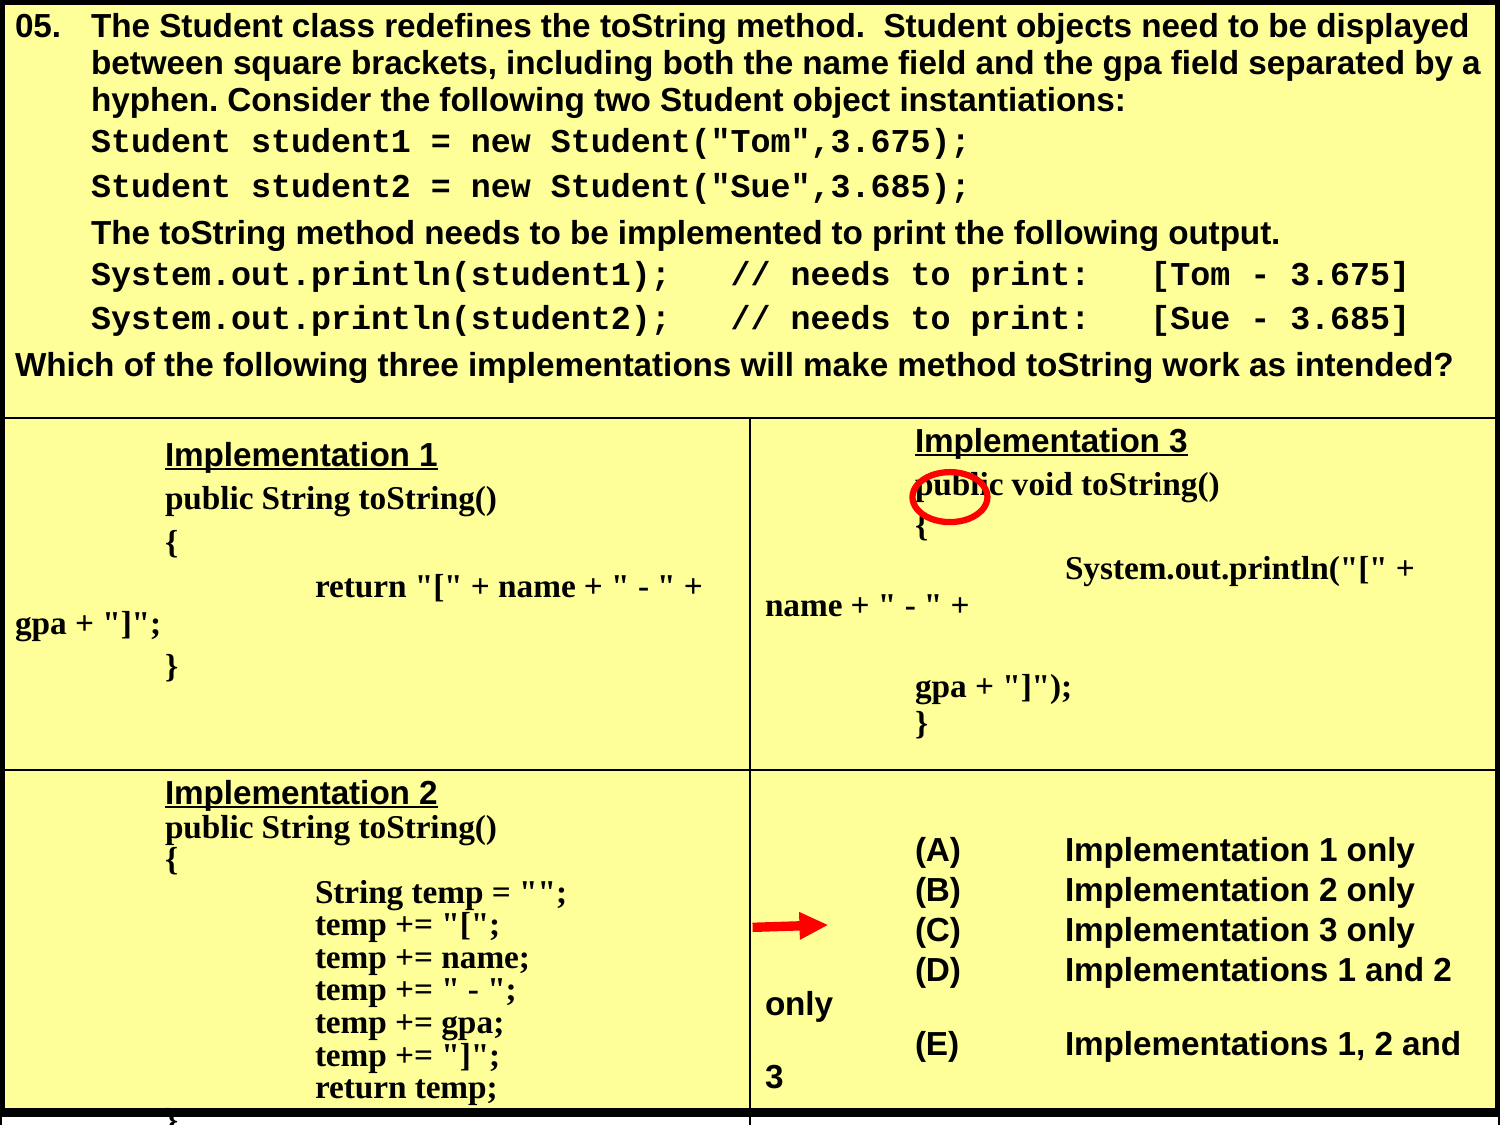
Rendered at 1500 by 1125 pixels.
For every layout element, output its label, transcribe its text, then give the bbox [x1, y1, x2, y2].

table_cell Implementation 2 public String toString() { String temp = ""; temp += "["; temp += name; temp += " - "; temp += gpa; temp += "]"; return temp; } [2, 771, 749, 1125]
table_cell Implementation 3 public void toString() { System.out.println("[" + name + " - " + gpa + "]"); } [751, 419, 1498, 769]
table_cell (A) Implementation 1 only (B) Implementation 2 only (C) Implementation 3 only (D) Implementations 1 and 2 only (E) Implementations 1, 2 and 3 [751, 771, 1498, 1125]
table_cell Implementation 1 public String toString() { return "[" + name + " - " + gpa + "]"; } [2, 419, 749, 769]
table_header 05. The Student class redefines the toString method. Student objects need to be displayed between square brackets, including both the name field and the gpa field separated by a hyphen. Consider the following two Student object instantiations: Student student1 = new Student("Tom",3.675); Student student2 = new Student("Sue",3.685); The toString method needs to be implemented to print the following output. System.out.println(student1); // needs to print: [Tom - 3.675] System.out.println(student2); // needs to print: [Sue - 3.685] Which of the following three implementations will make method toString work as intended? [2, 2, 1498, 417]
text_box [912, 472, 988, 523]
text_box [752, 919, 828, 932]
